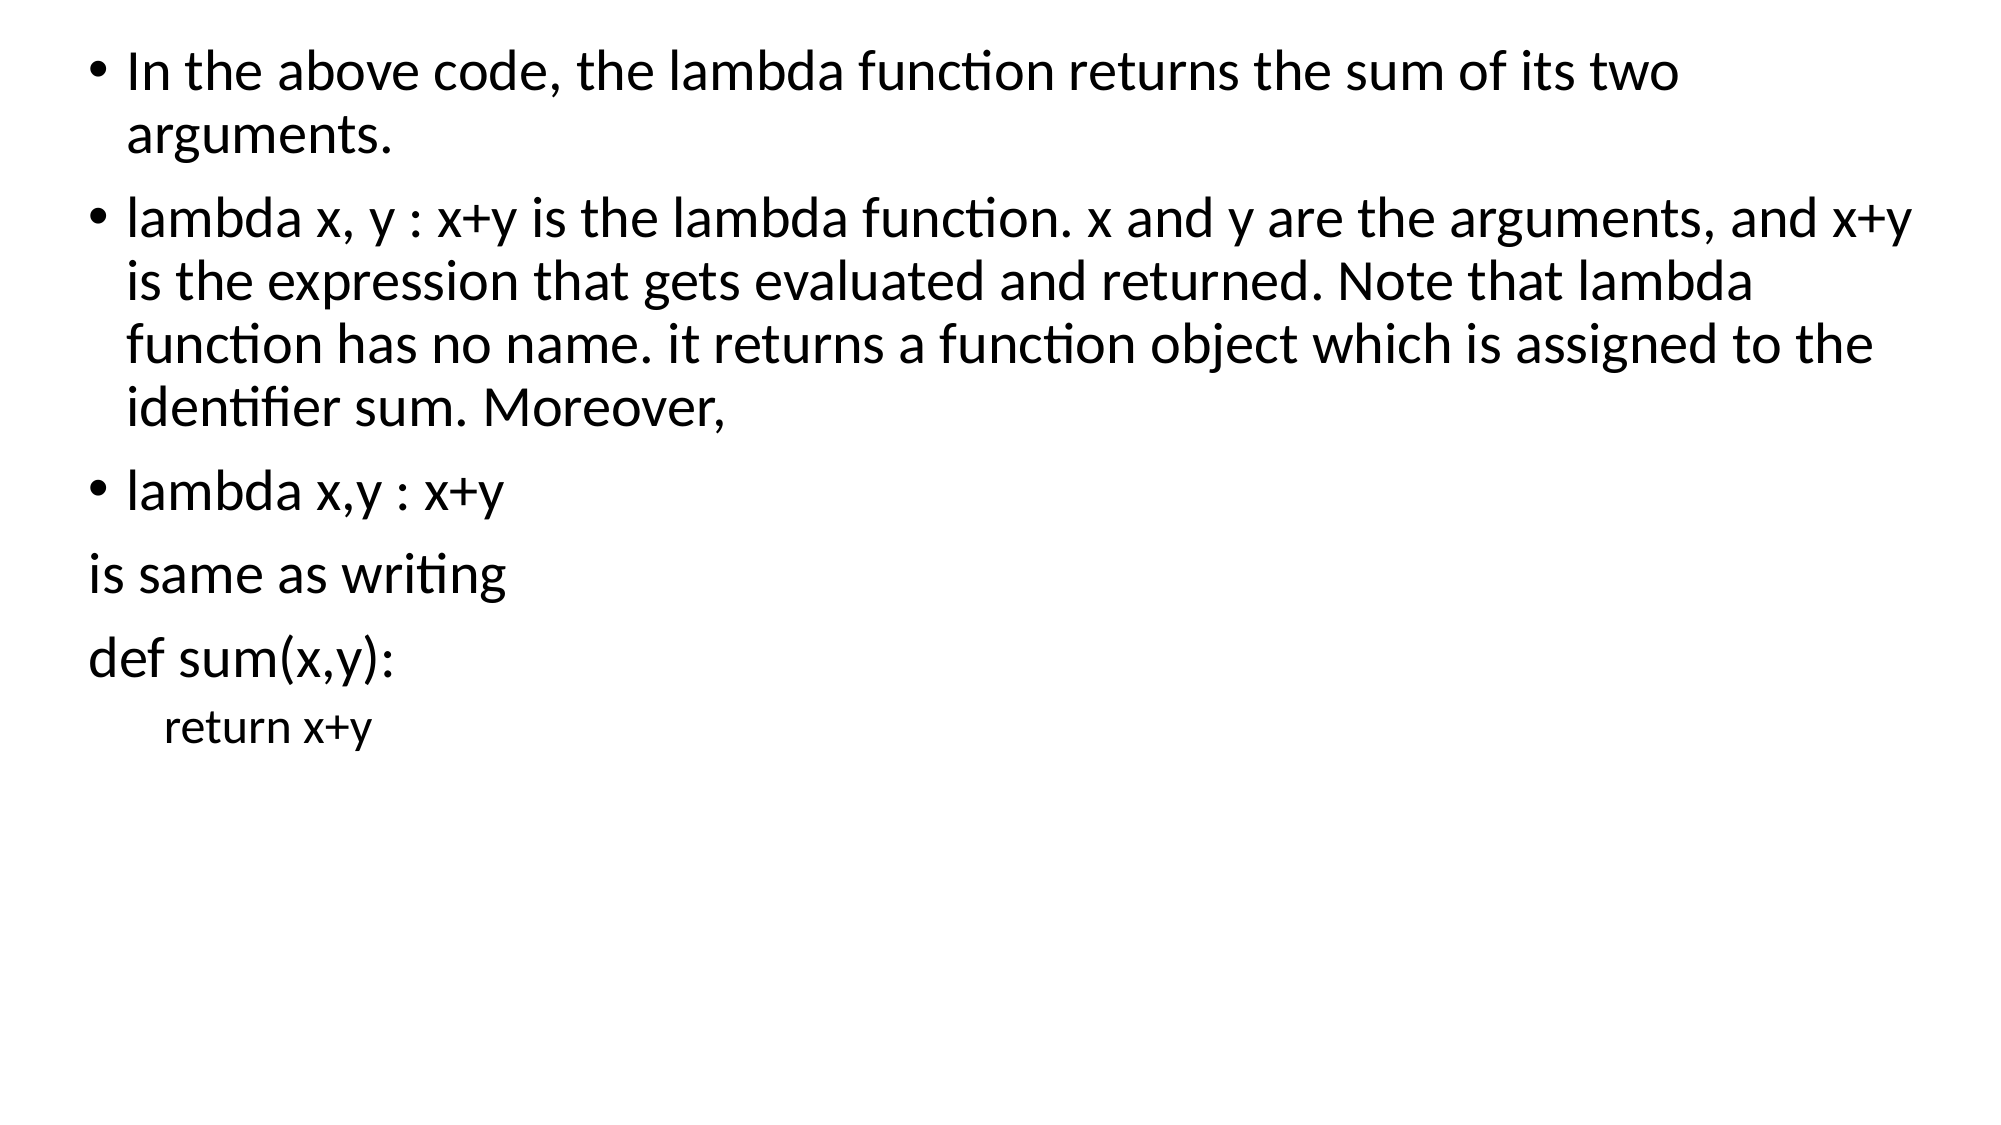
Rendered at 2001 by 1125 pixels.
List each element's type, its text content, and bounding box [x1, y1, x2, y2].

list In the above code, the lambda function returns the sum of its two arguments. lambda x, y : x+y is the lambda function. x and y are the arguments, and x+y is the expression that gets evaluated and returned. Note that lambda function has no name. it returns a function object which is assigned to the identifier sum. Moreover, lambda x,y : x+y is same as writing def sum(x,y): return x+y [73, 32, 1932, 1089]
